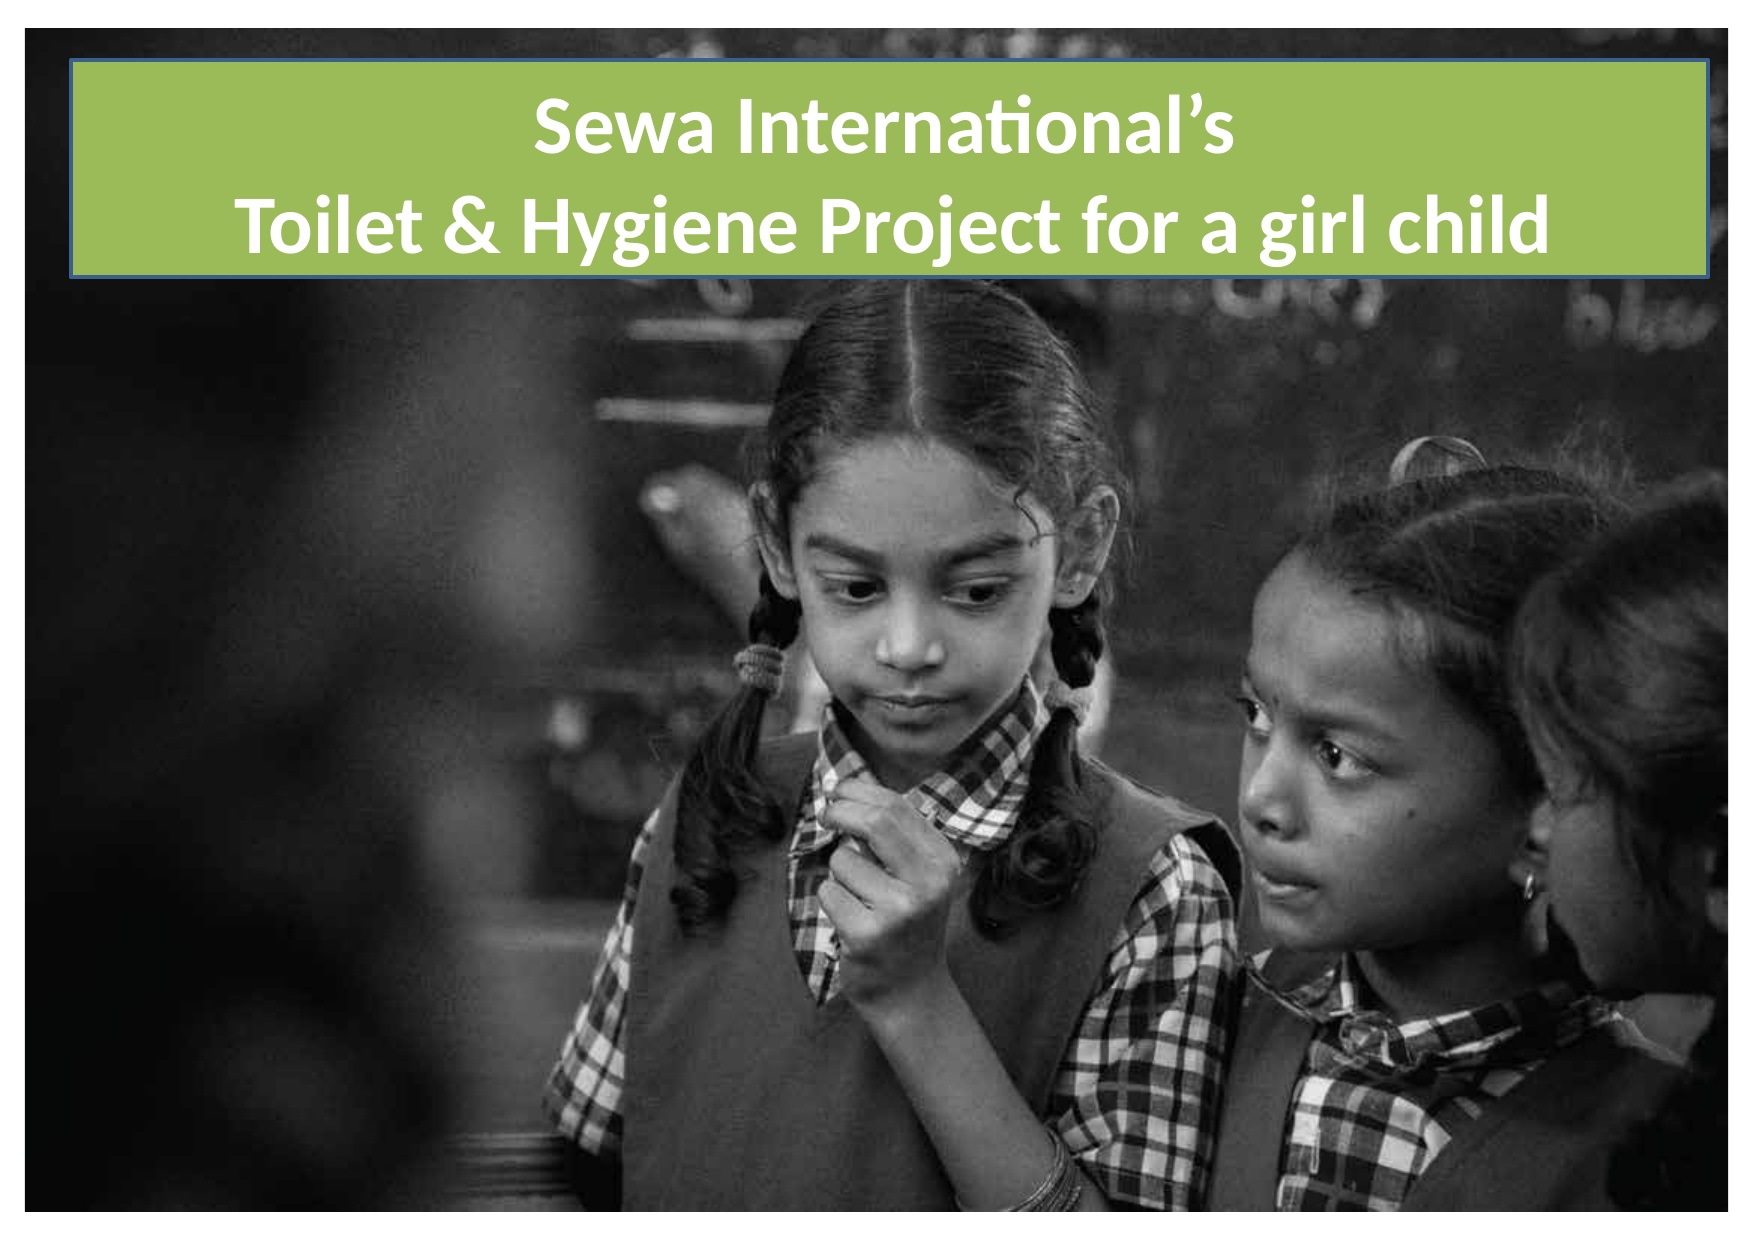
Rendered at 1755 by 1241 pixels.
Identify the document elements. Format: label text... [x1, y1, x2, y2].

text_box [69, 58, 1710, 279]
text_box Sewa International’s Toilet & Hygiene Project for a girl child [106, 62, 1682, 278]
text_box [24, 28, 1729, 1212]
